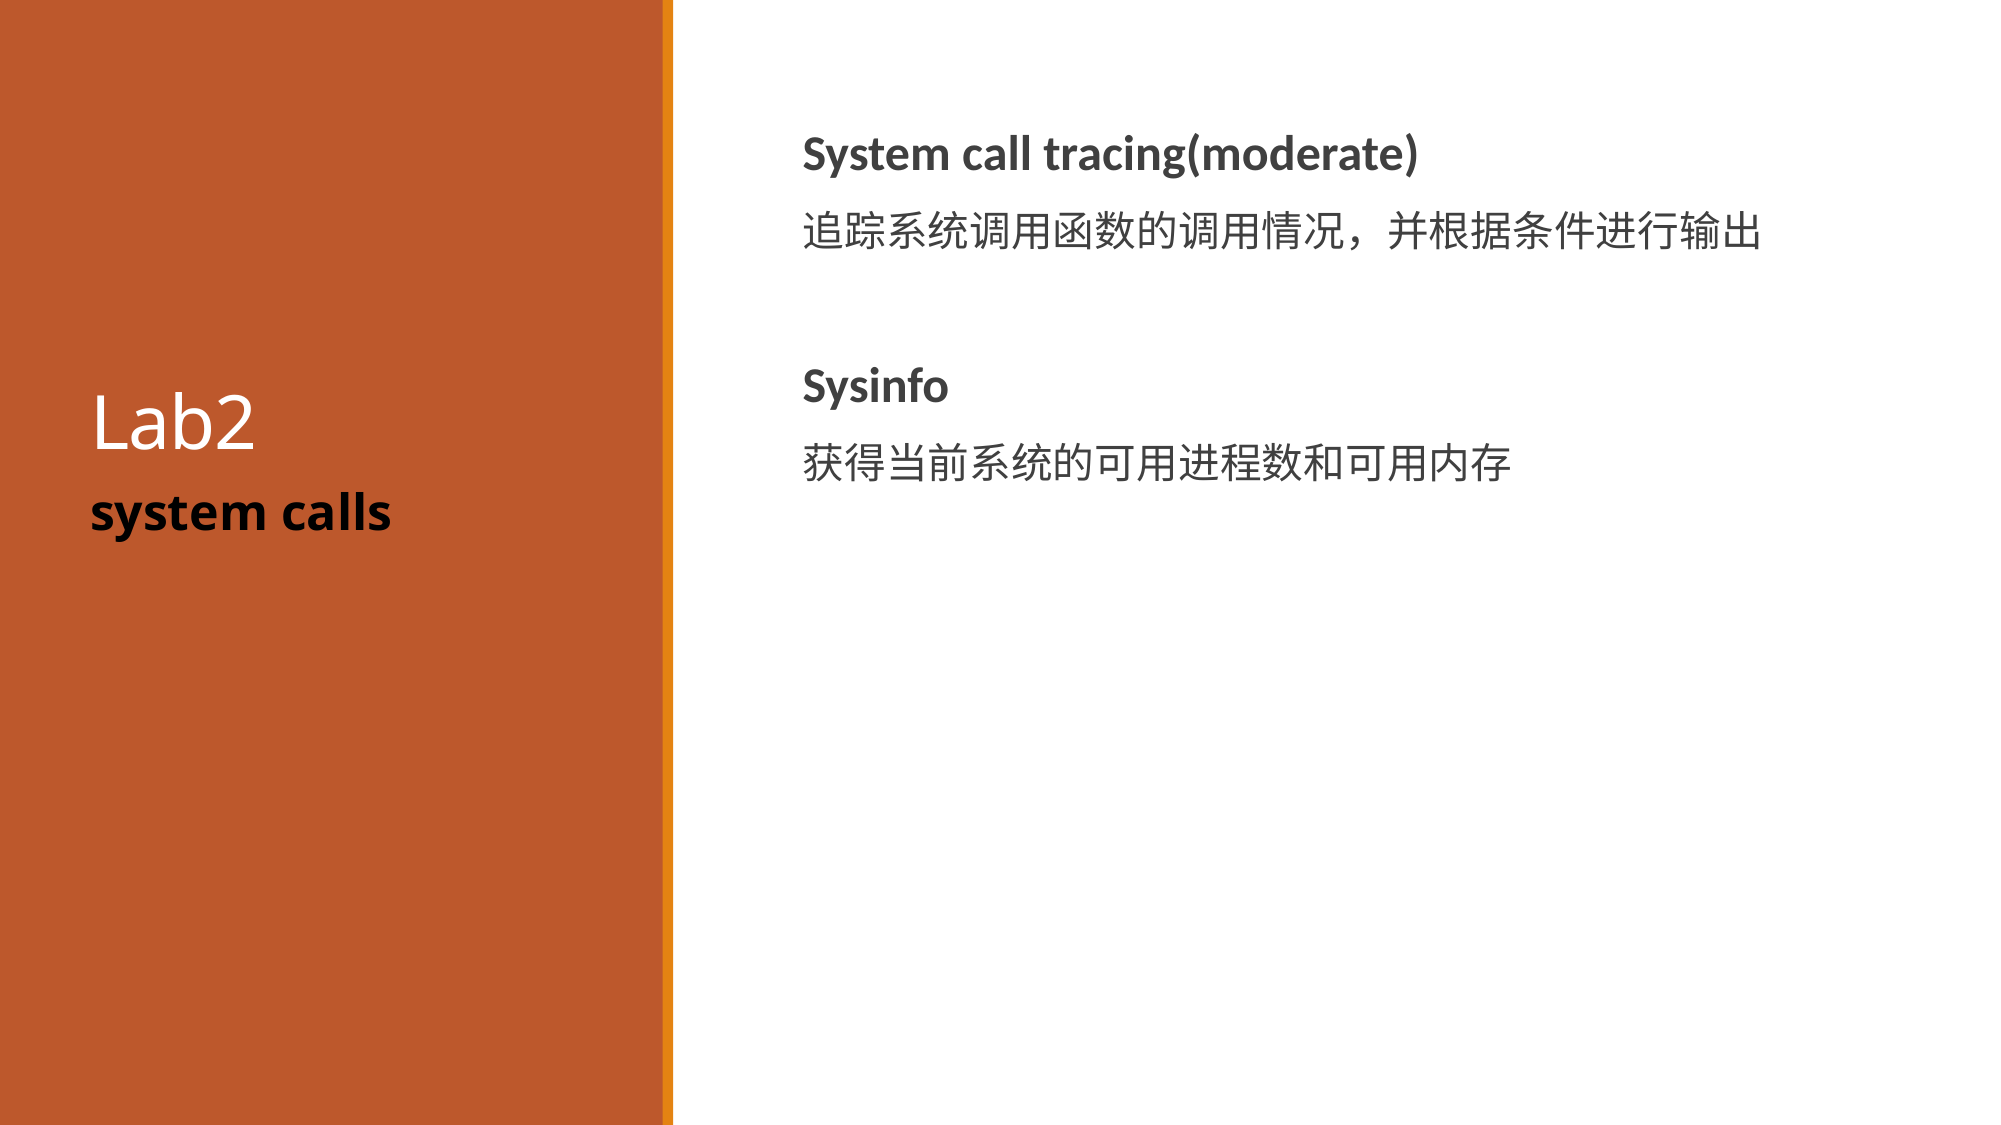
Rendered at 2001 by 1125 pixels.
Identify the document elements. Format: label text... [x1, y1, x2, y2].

title Lab2 [75, 97, 600, 473]
list system calls [75, 479, 600, 1035]
list System call tracing(moderate) 追踪系统调用函数的调用情况，并根据条件进行输出 Sysinfo 获得当前系统的可用进程数和可用内存 [787, 120, 1853, 563]
